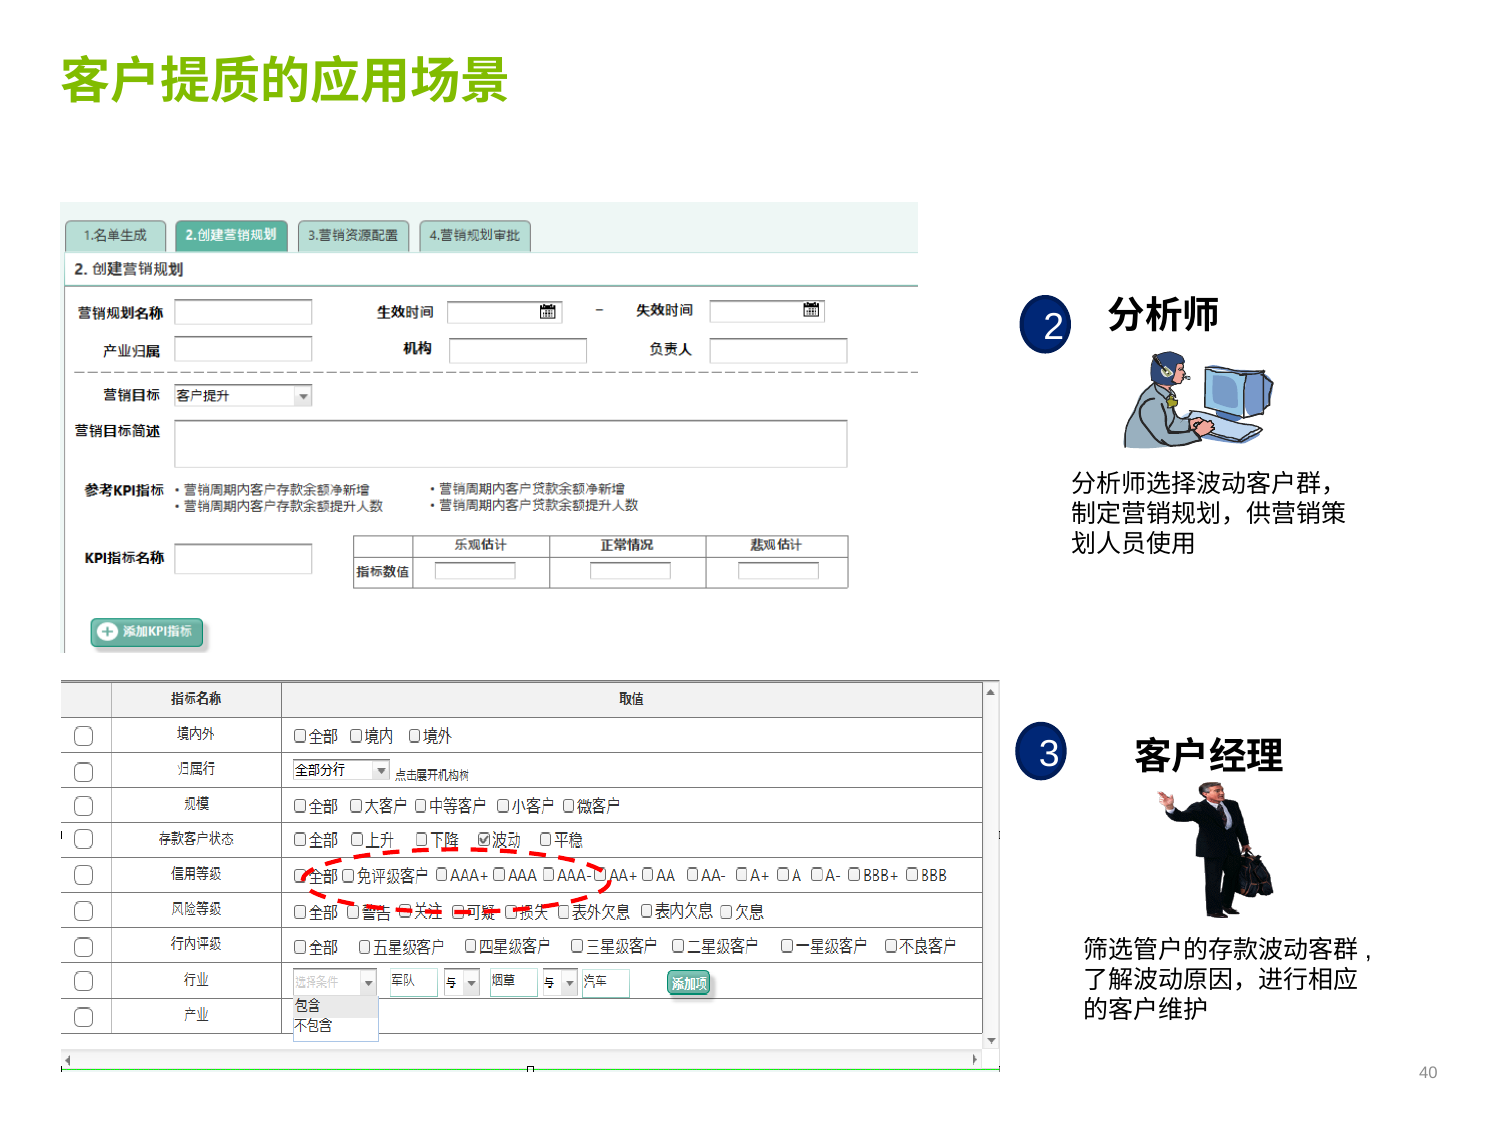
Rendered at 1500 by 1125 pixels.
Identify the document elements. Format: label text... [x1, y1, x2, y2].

picture [60, 202, 918, 653]
text_box 客户经理 [1122, 720, 1297, 789]
text_box 筛选管户的存款波动客群, 了解波动原因，进行相应的客户维护 [1068, 926, 1388, 1031]
text_box 分析师选择波动客户群，制定营销规划，供营销策划人员使用 [1057, 459, 1377, 565]
title 客户提质的应用场景 [60, 48, 1437, 126]
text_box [1094, 278, 1275, 449]
text_box 3 [1015, 721, 1067, 781]
slide_number 40 [1307, 1051, 1438, 1093]
picture [1156, 780, 1275, 918]
text_box 2 [1019, 295, 1071, 354]
picture [61, 680, 1000, 1073]
